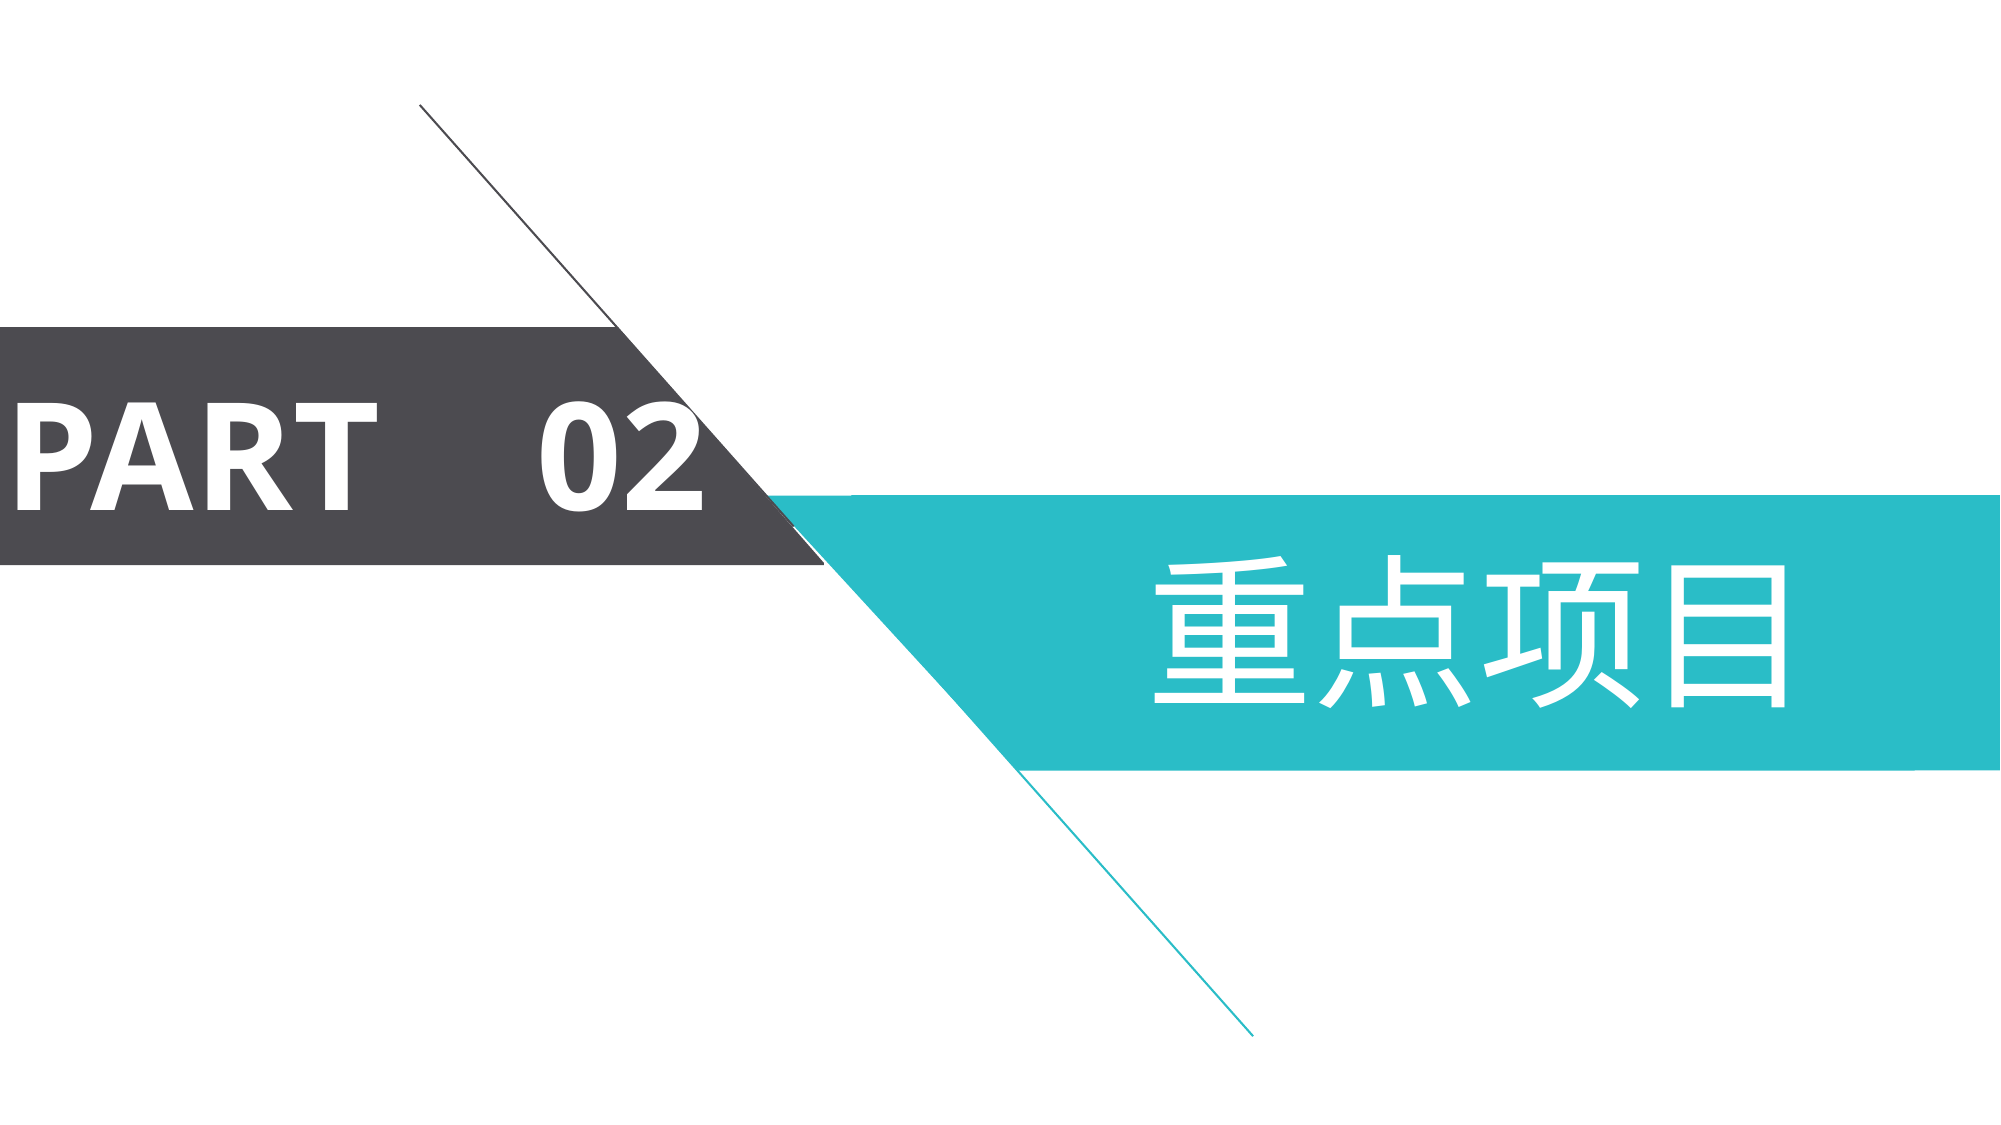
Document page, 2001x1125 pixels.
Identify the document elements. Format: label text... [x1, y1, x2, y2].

text_box 重点项目 [1131, 521, 1828, 737]
text_box PART 02 [0, 352, 723, 548]
text_box [766, 495, 2000, 771]
text_box [0, 327, 640, 352]
text_box [0, 447, 824, 566]
